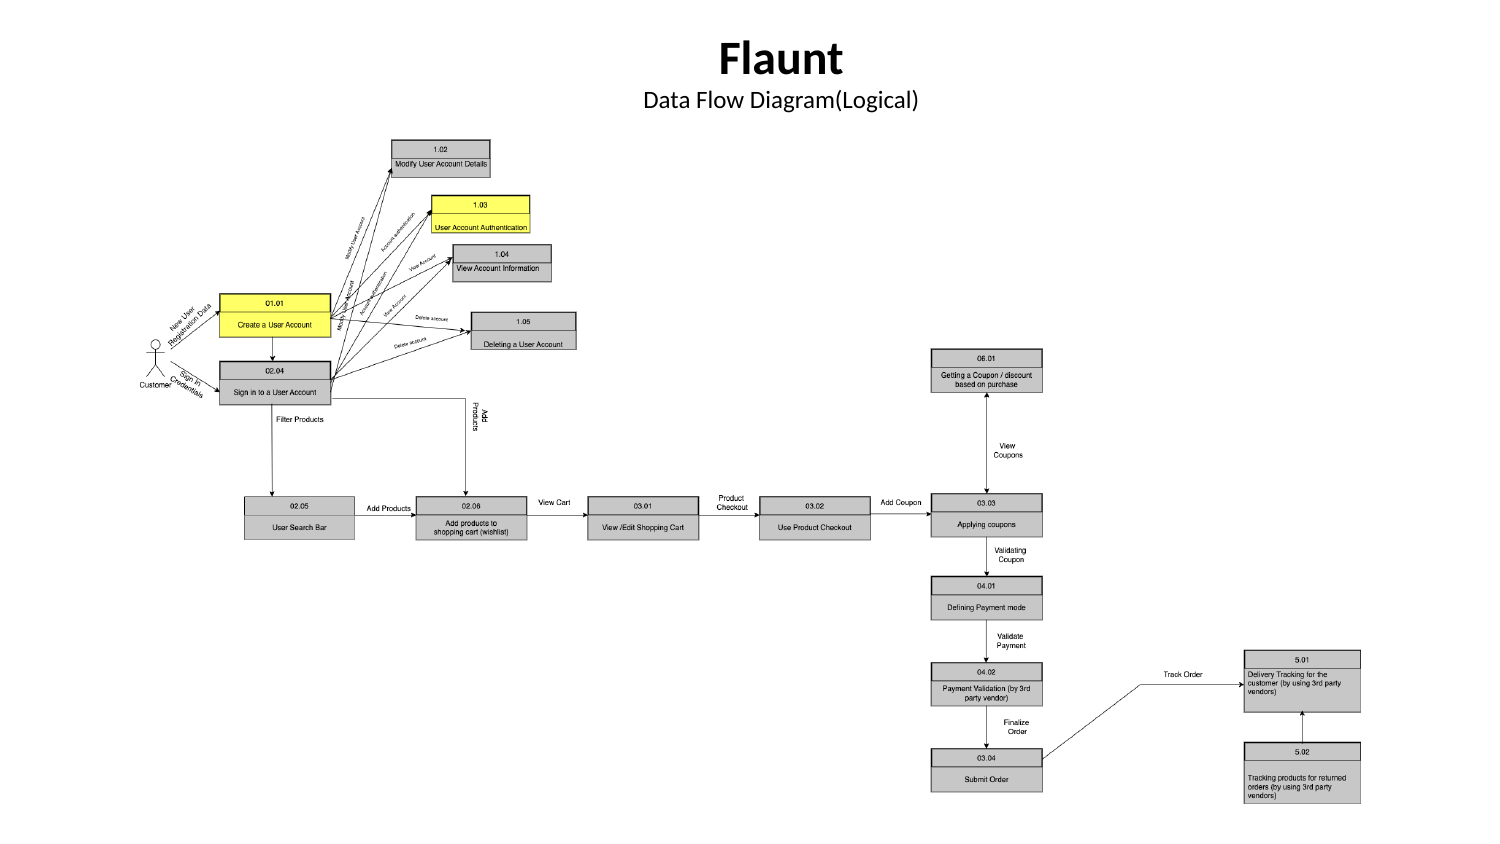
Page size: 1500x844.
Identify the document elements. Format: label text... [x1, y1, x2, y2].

picture [138, 139, 1362, 804]
text_box Flaunt Data Flow Diagram(Logical) [540, 11, 1023, 129]
